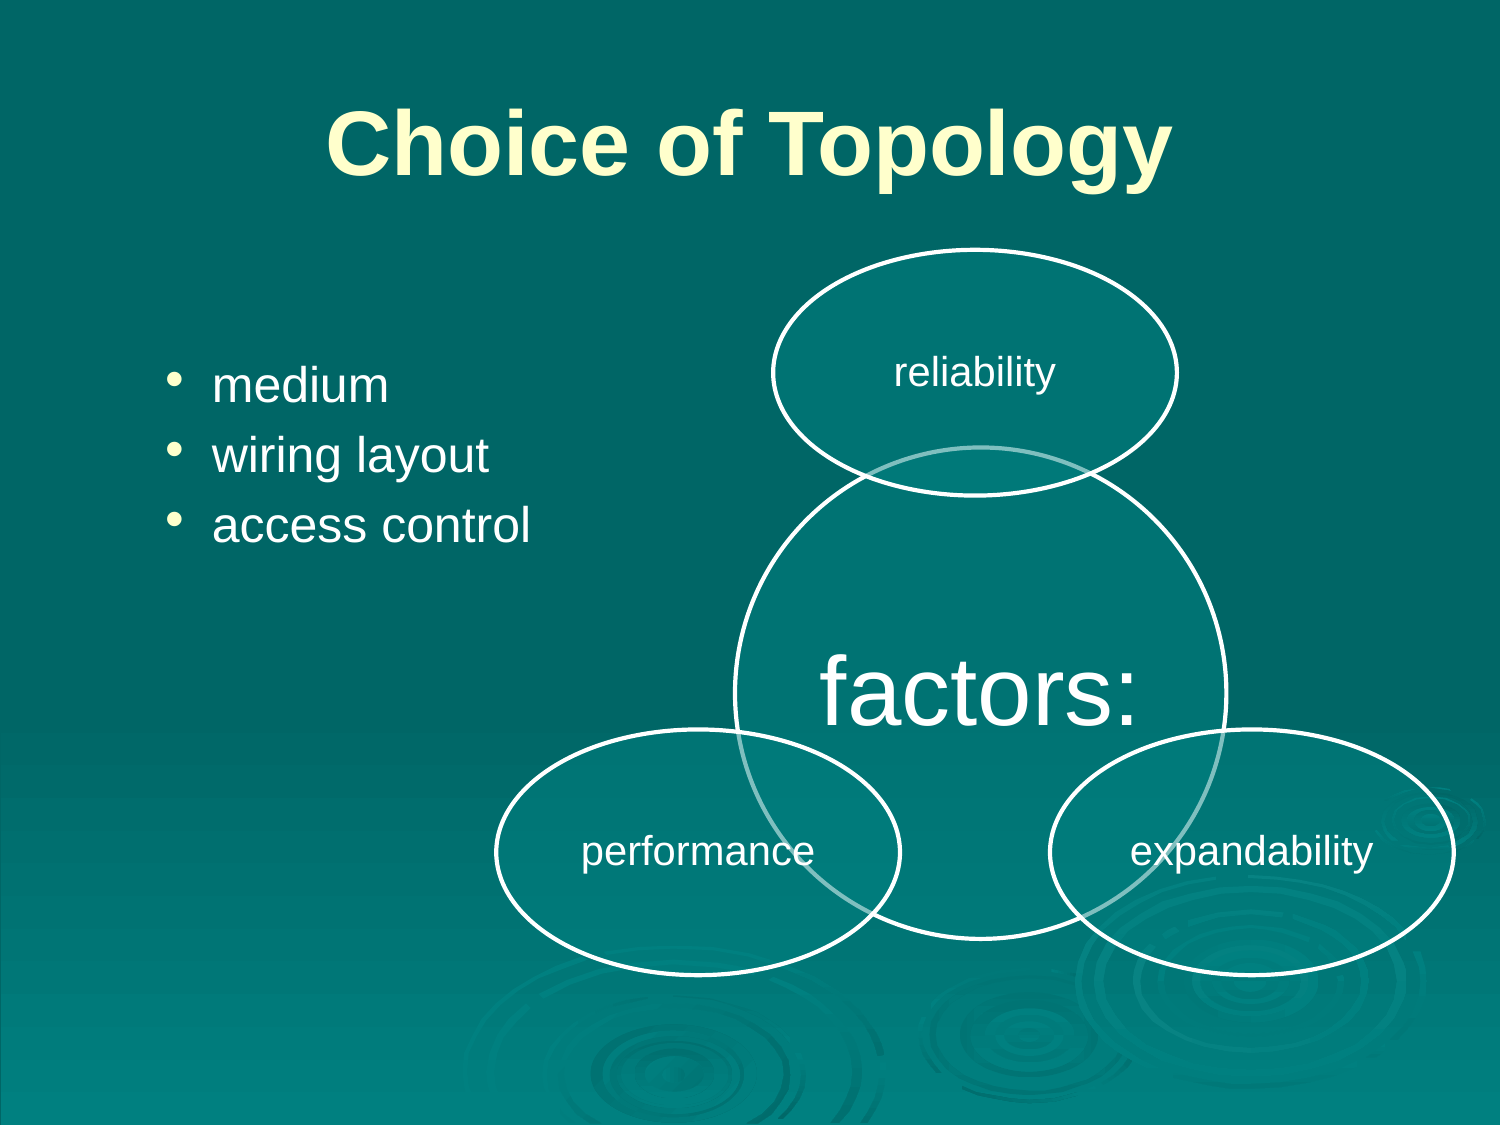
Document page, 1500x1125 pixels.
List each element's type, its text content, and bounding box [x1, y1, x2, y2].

list medium wiring layout access control [74, 274, 569, 688]
title Choice of Topology [74, 45, 1426, 233]
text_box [574, 99, 1376, 1125]
